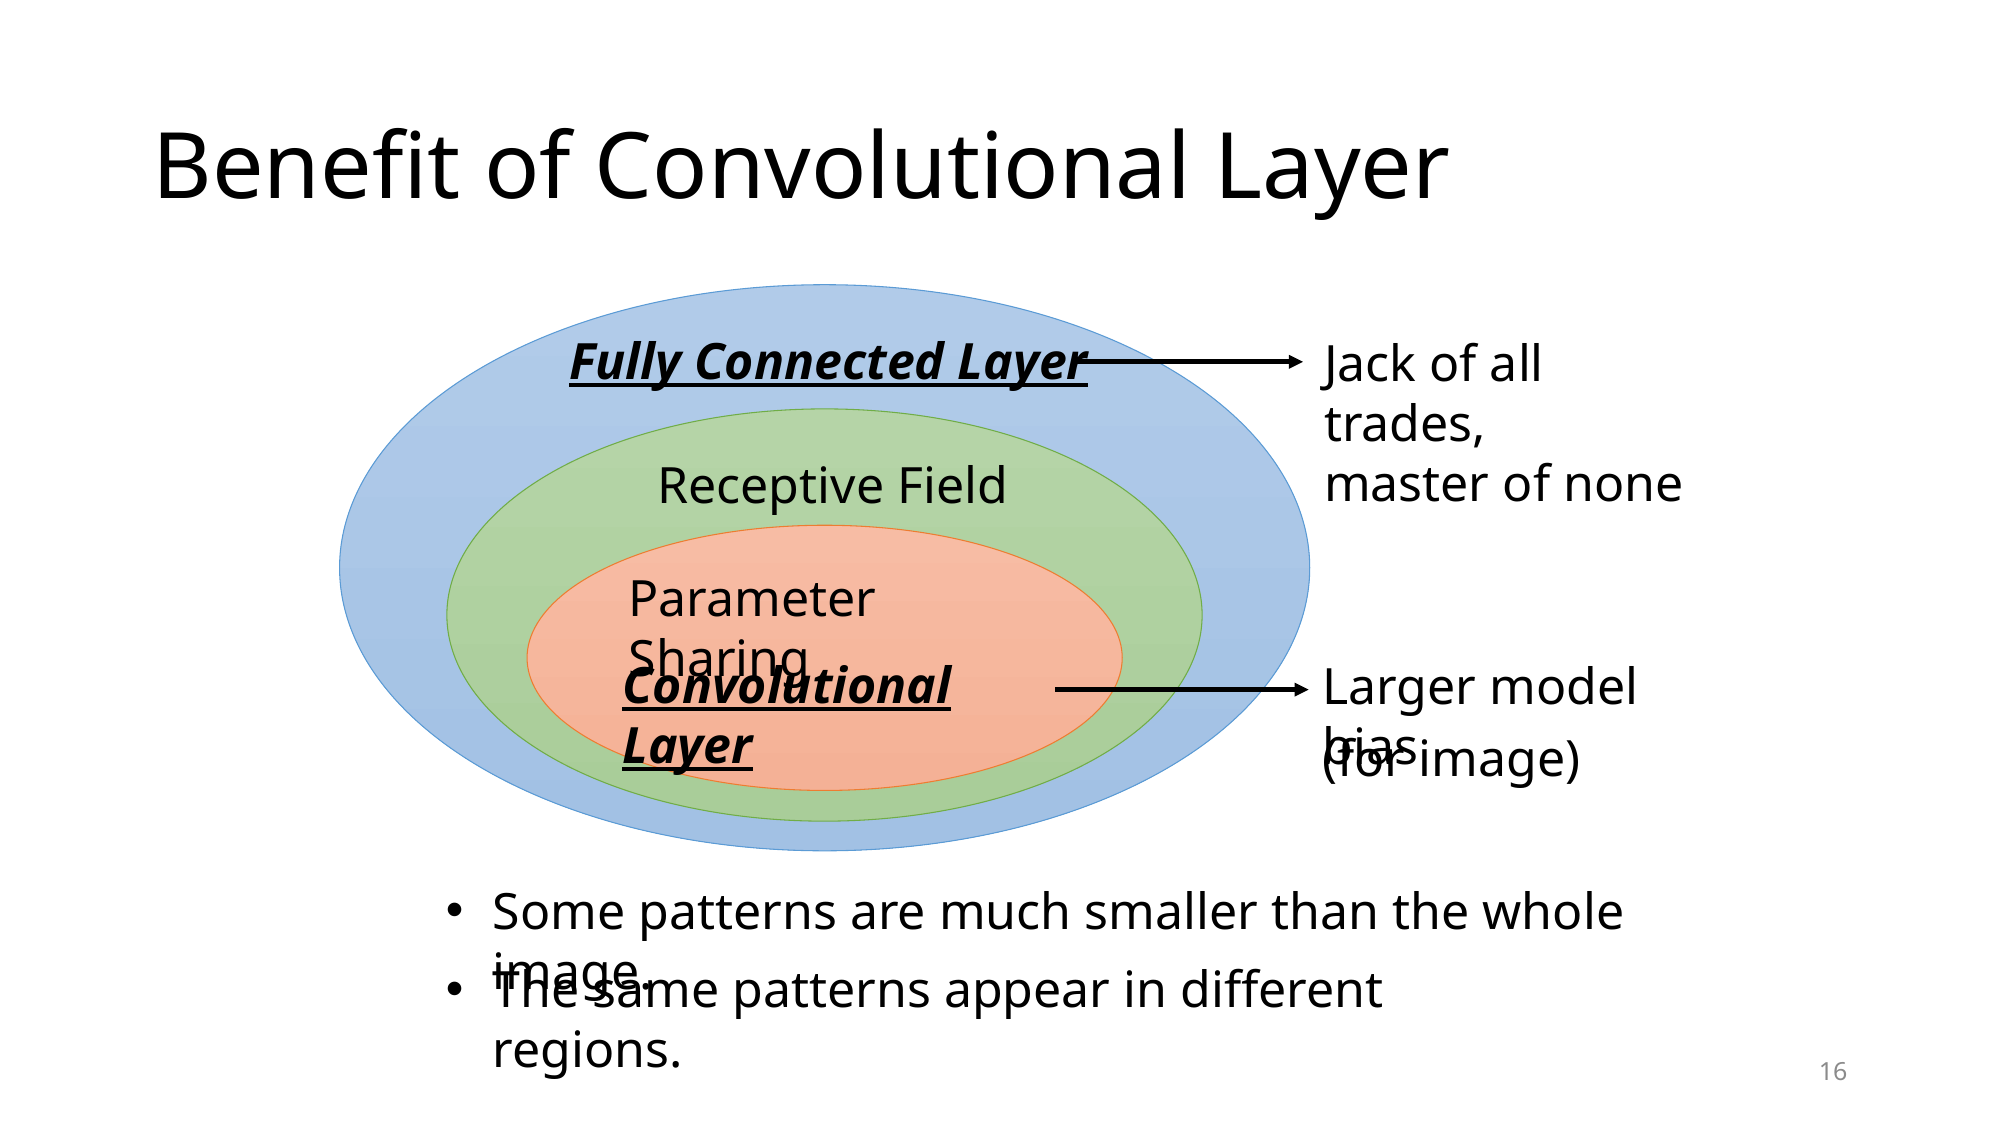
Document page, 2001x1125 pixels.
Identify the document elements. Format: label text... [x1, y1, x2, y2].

text_box [1057, 574, 1123, 687]
text_box [624, 524, 1025, 559]
title Benefit of Convolutional Layer [137, 59, 1863, 278]
text_box [446, 408, 1203, 822]
text_box [582, 284, 1068, 322]
text_box The same patterns appear in different regions. [431, 950, 1581, 1086]
text_box Jack of all trades, master of none [1309, 324, 1741, 520]
text_box [1050, 692, 1113, 746]
text_box (for image) [1307, 719, 1632, 794]
text_box [717, 782, 933, 791]
text_box [526, 564, 613, 749]
text_box Receptive Field [642, 446, 1028, 522]
text_box Convolutional Layer [607, 646, 1050, 782]
slide_number 16 [1412, 1042, 1863, 1103]
text_box [339, 341, 1311, 852]
text_box Fully Connected Layer [531, 322, 1127, 397]
text_box Parameter Sharing [613, 559, 1057, 695]
text_box Larger model bias [1307, 647, 1739, 783]
text_box Some patterns are much smaller than the whole image. [431, 871, 1674, 1007]
